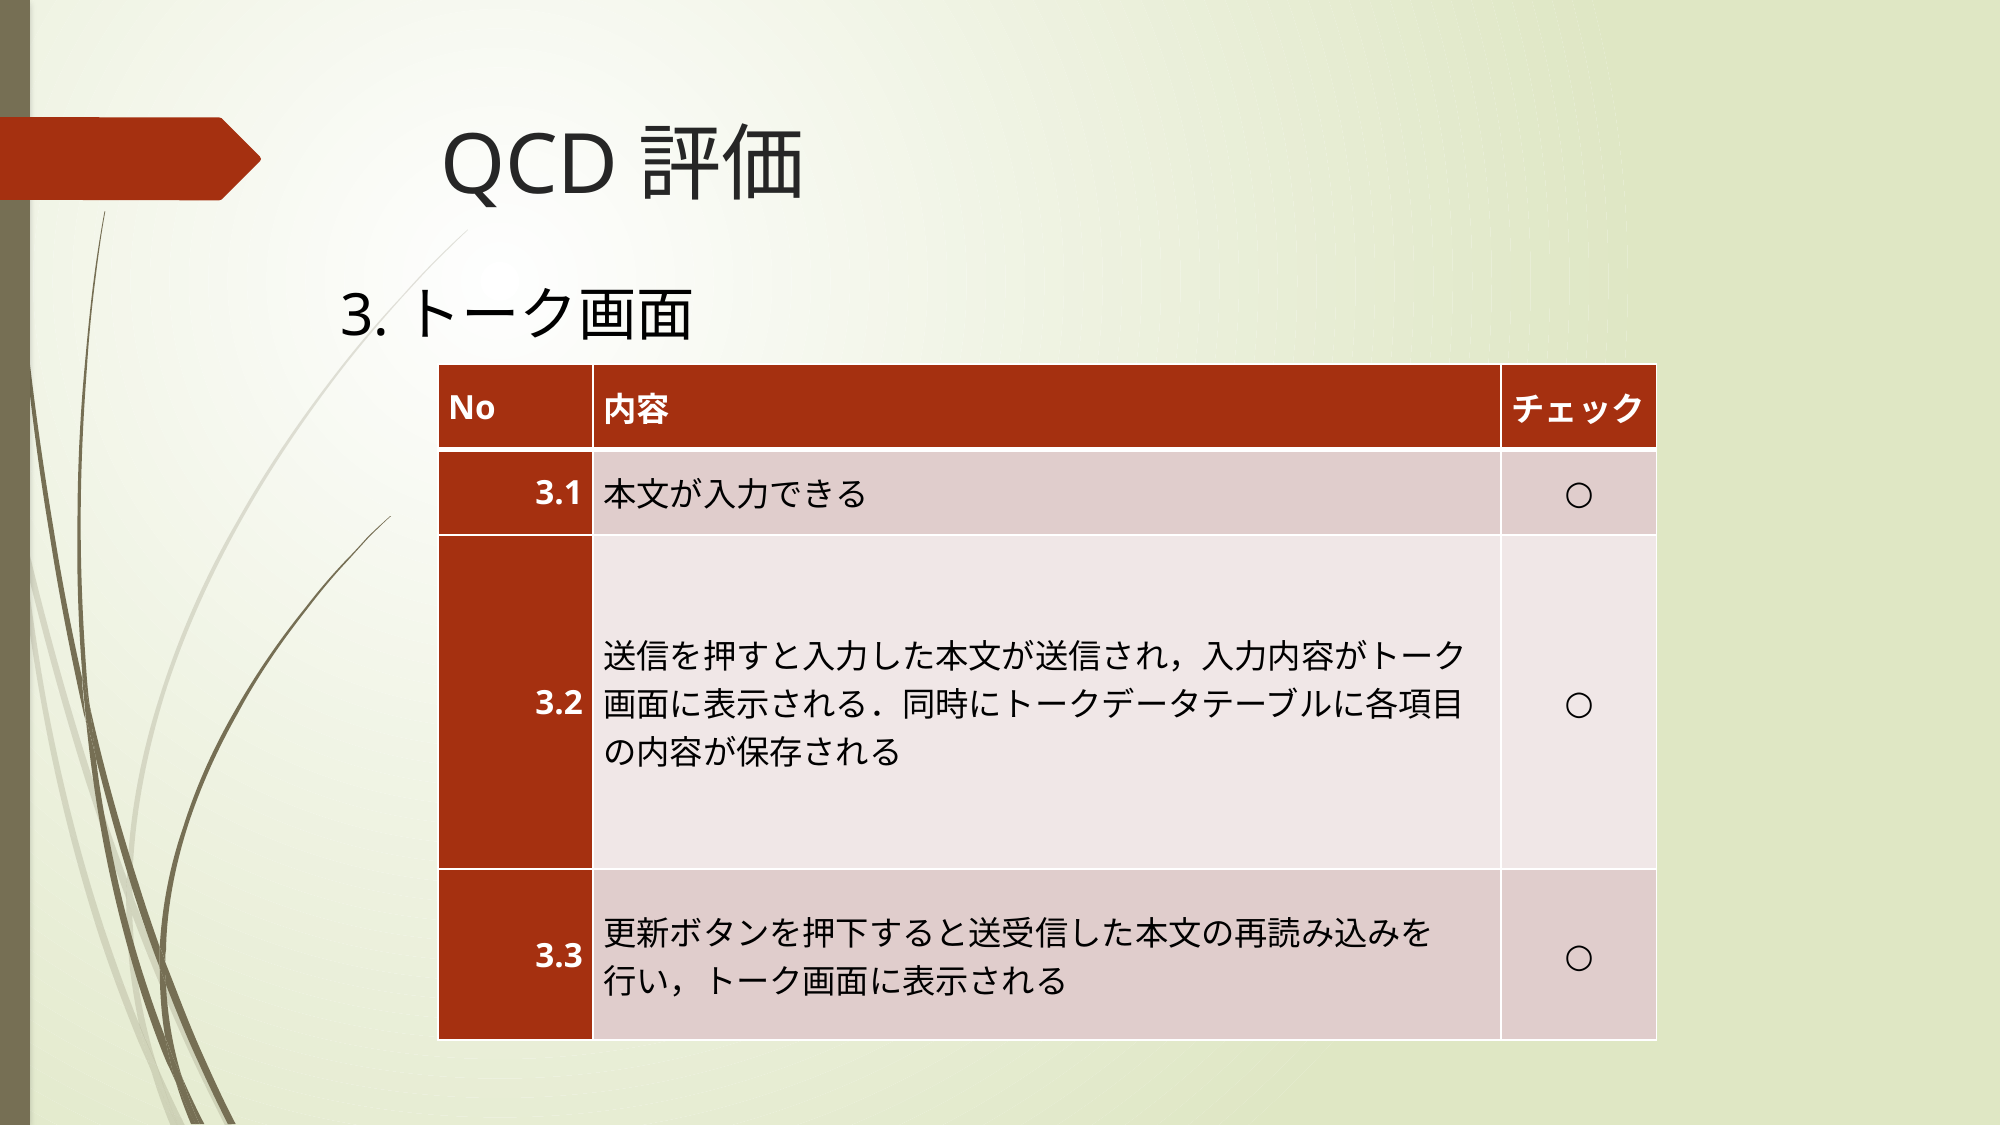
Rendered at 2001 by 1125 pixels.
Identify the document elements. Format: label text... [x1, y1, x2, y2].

table_header チェック [1502, 365, 1656, 447]
table_cell 送信を押すと入力した本文が送信され，入力内容がトーク画面に表示される．同時にトークデータテーブルに各項目の内容が保存される [594, 536, 1500, 868]
table_cell 本文が入力できる [594, 452, 1500, 534]
table_header 内容 [594, 365, 1500, 447]
table_cell ○ [1502, 870, 1656, 1039]
table_cell ○ [1502, 452, 1656, 534]
table_cell 3.2 [439, 536, 592, 868]
table_cell ○ [1502, 536, 1656, 868]
text_box 3.トーク画面 [325, 274, 1011, 351]
table_cell 更新ボタンを押下すると送受信した本文の再読み込みを 行い，トーク画面に表示される [594, 870, 1500, 1039]
title QCD評価 [425, 102, 1888, 313]
table_cell 3.1 [439, 452, 592, 534]
table_cell 3.3 [439, 870, 592, 1039]
table_header No [439, 365, 592, 447]
